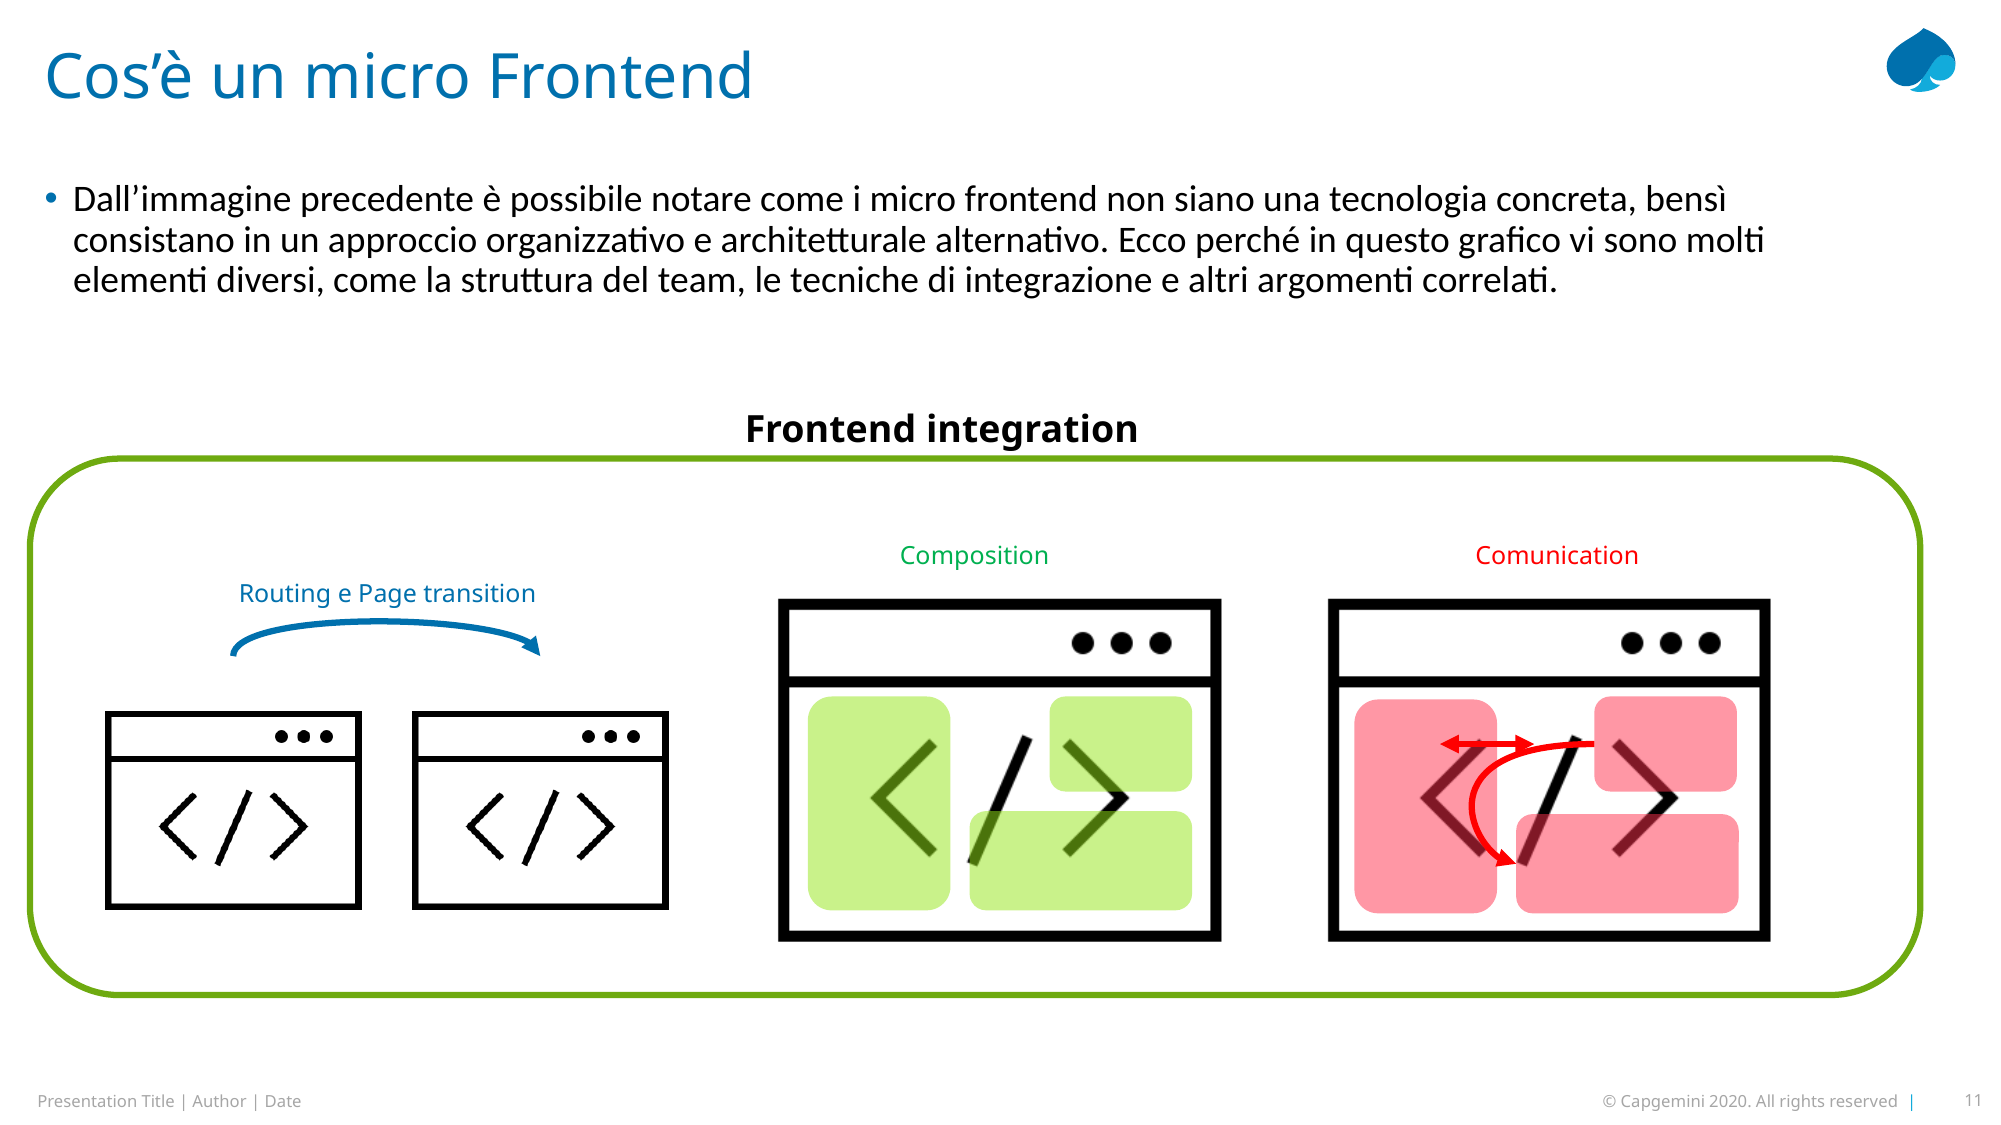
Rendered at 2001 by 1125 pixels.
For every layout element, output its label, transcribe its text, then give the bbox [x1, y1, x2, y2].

text_box [28, 457, 1922, 997]
picture [79, 656, 694, 964]
picture [1284, 505, 1815, 1036]
text_box Dall’immagine precedente è possibile notare come i micro frontend non siano una tecnologia concreta, bensì consistano in un approccio organizzativo e architetturale alternativo. Ecco perché in questo grafico vi sono molti elementi diversi, come la struttura del team, le tecniche di integrazione e altri argomenti correlati. [29, 172, 1855, 312]
picture [734, 505, 1266, 1036]
text_box Cos’è un micro Frontend [29, 36, 1492, 141]
text_box Routing e Page transition [389, 569, 552, 615]
text_box Frontend integration [730, 397, 1155, 458]
text_box Routing e Page transition [223, 569, 386, 615]
